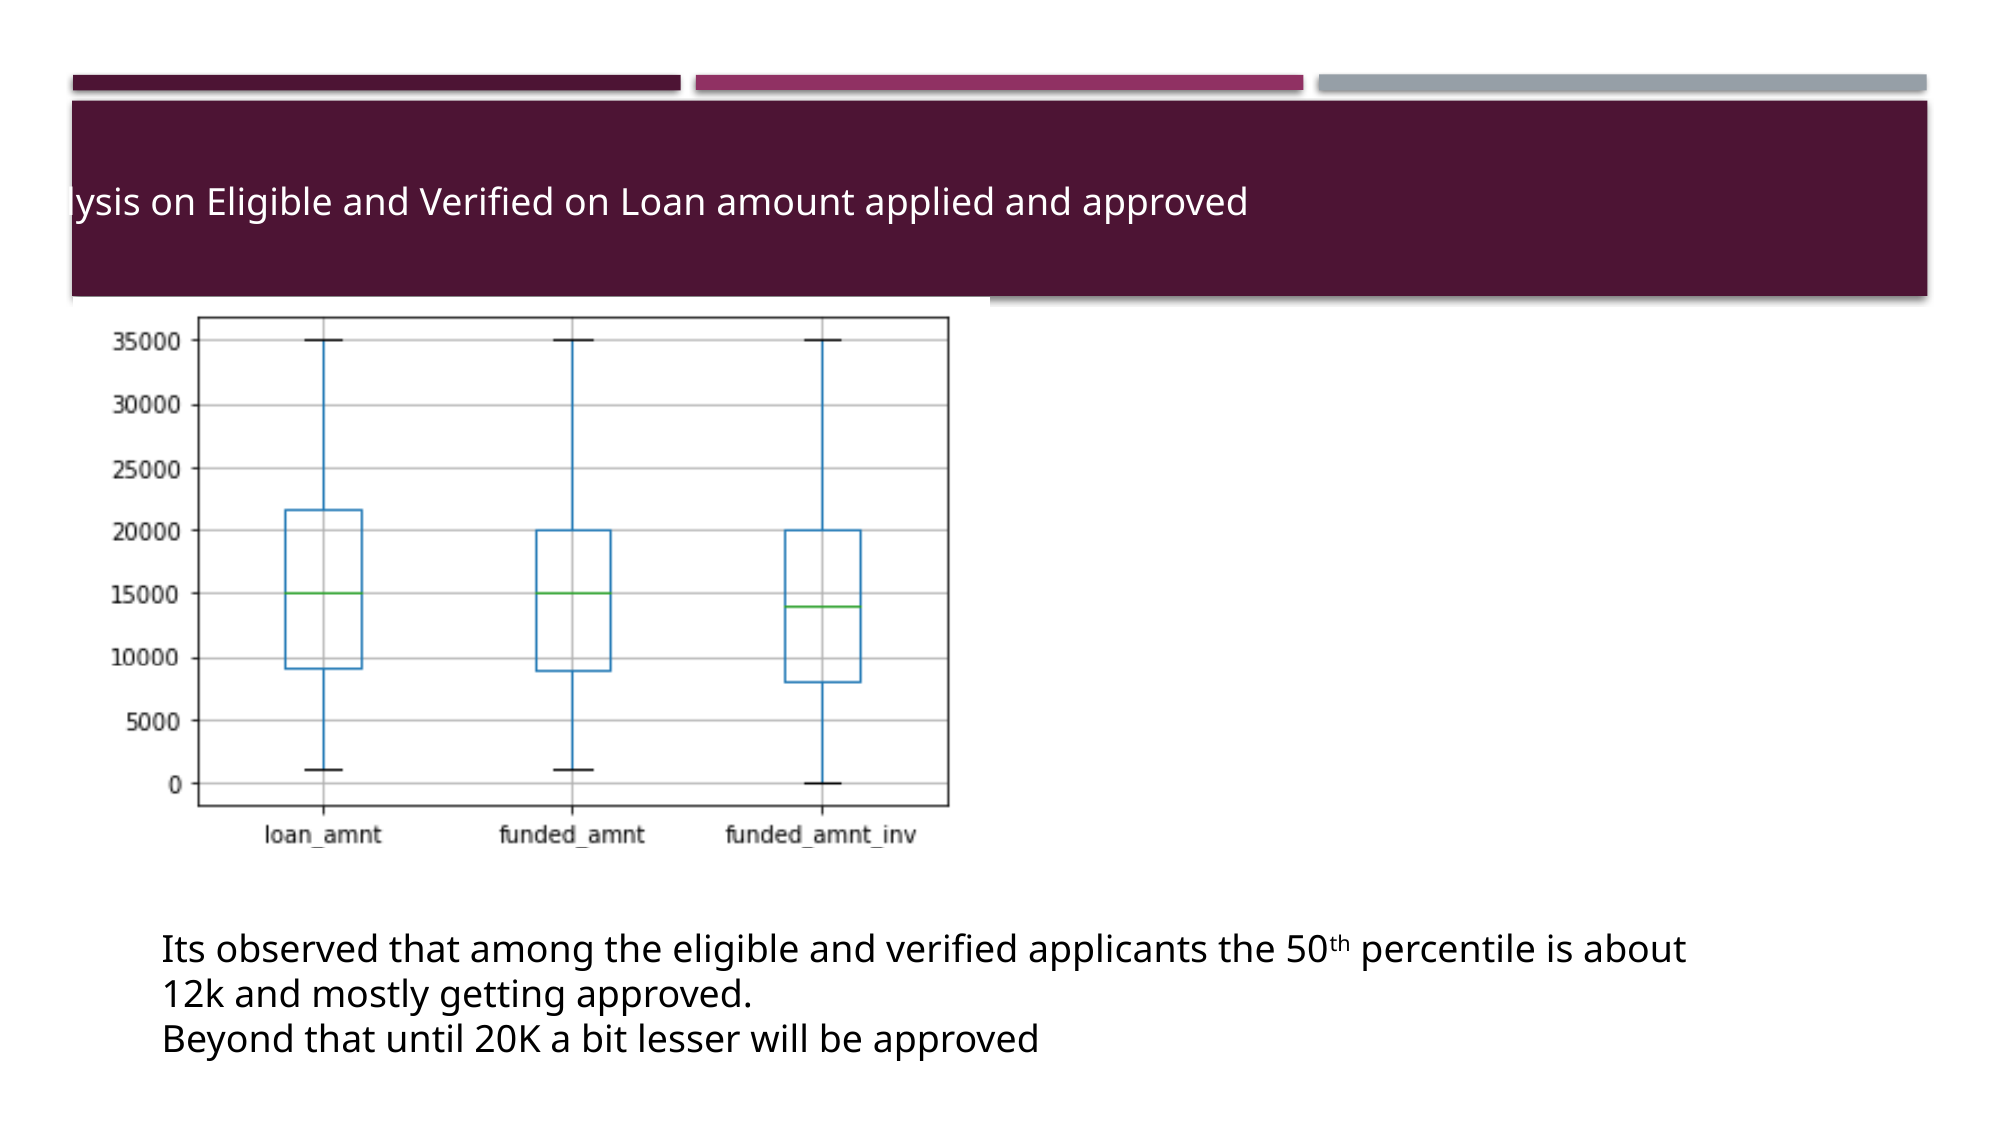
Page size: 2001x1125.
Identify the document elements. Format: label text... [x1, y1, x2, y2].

text_box Its observed that among the eligible and verified applicants the 50th percentile is about 12k and mostly getting approved. Beyond that until 20K a bit lesser will be approved [146, 917, 1736, 1068]
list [72, 296, 991, 849]
text_box Analysis on Eligible and Verified on Loan amount applied and approved [0, 170, 1275, 231]
